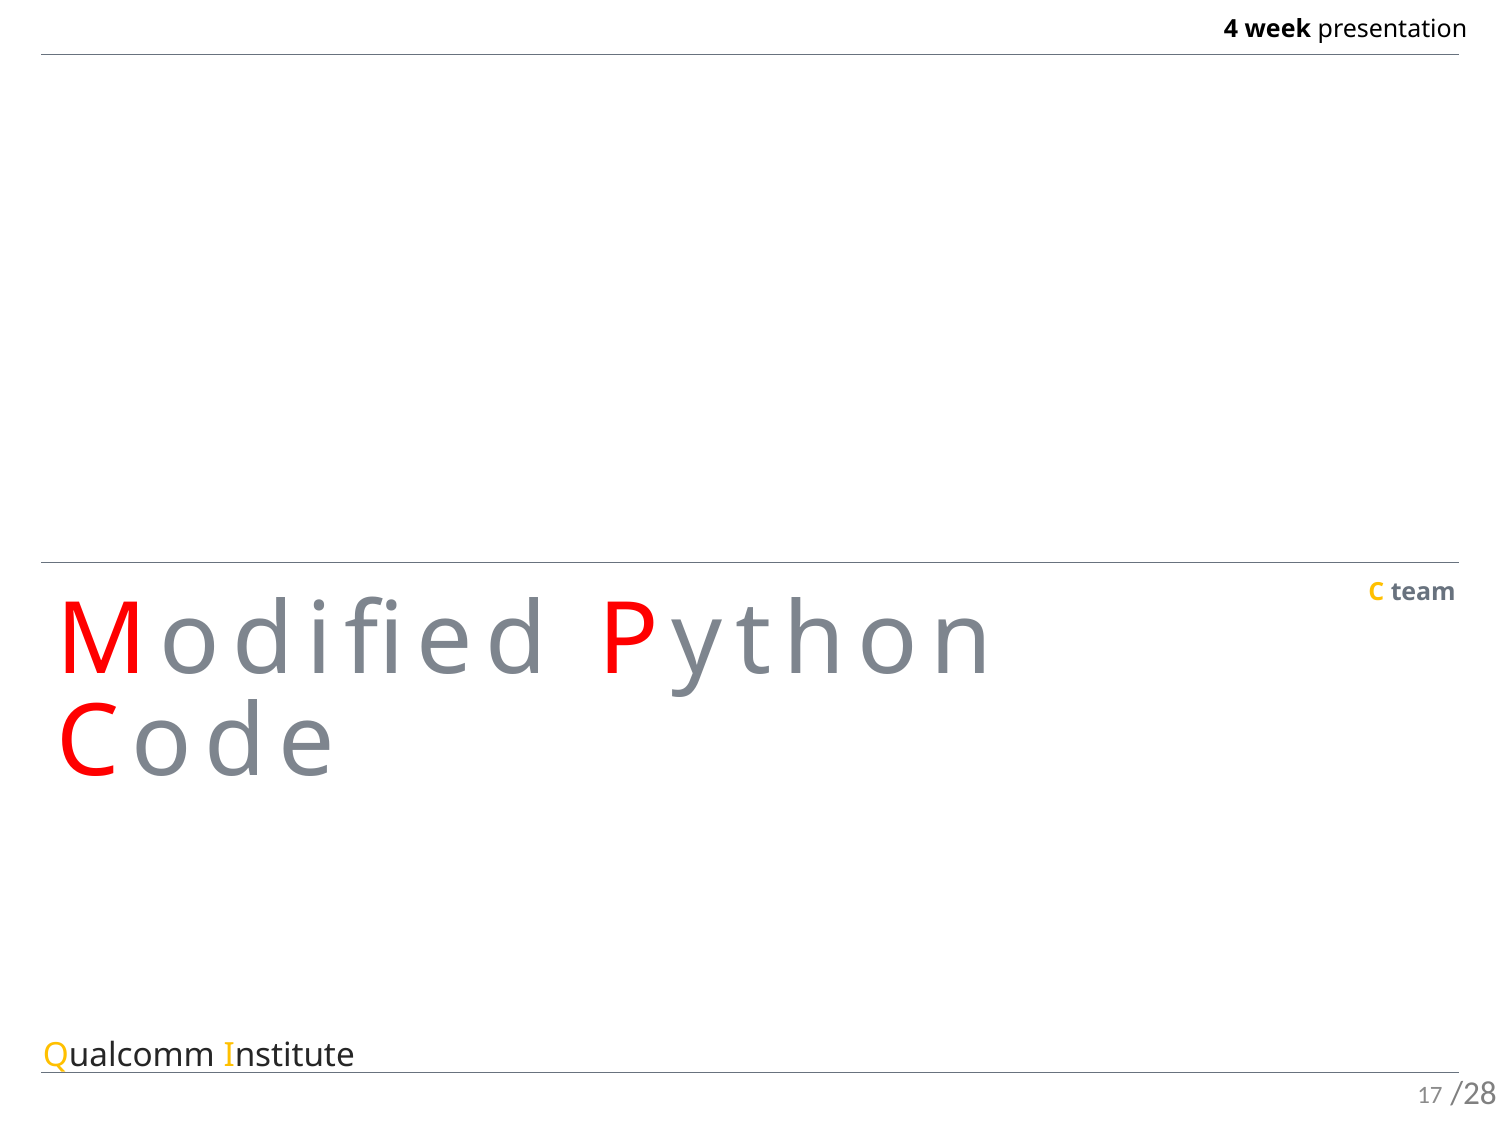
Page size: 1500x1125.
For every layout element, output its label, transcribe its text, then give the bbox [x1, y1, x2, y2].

slide_number 17 [1120, 1063, 1458, 1124]
text_box Modified Python Code [41, 585, 1209, 804]
text_box /28 [1435, 1063, 1500, 1119]
